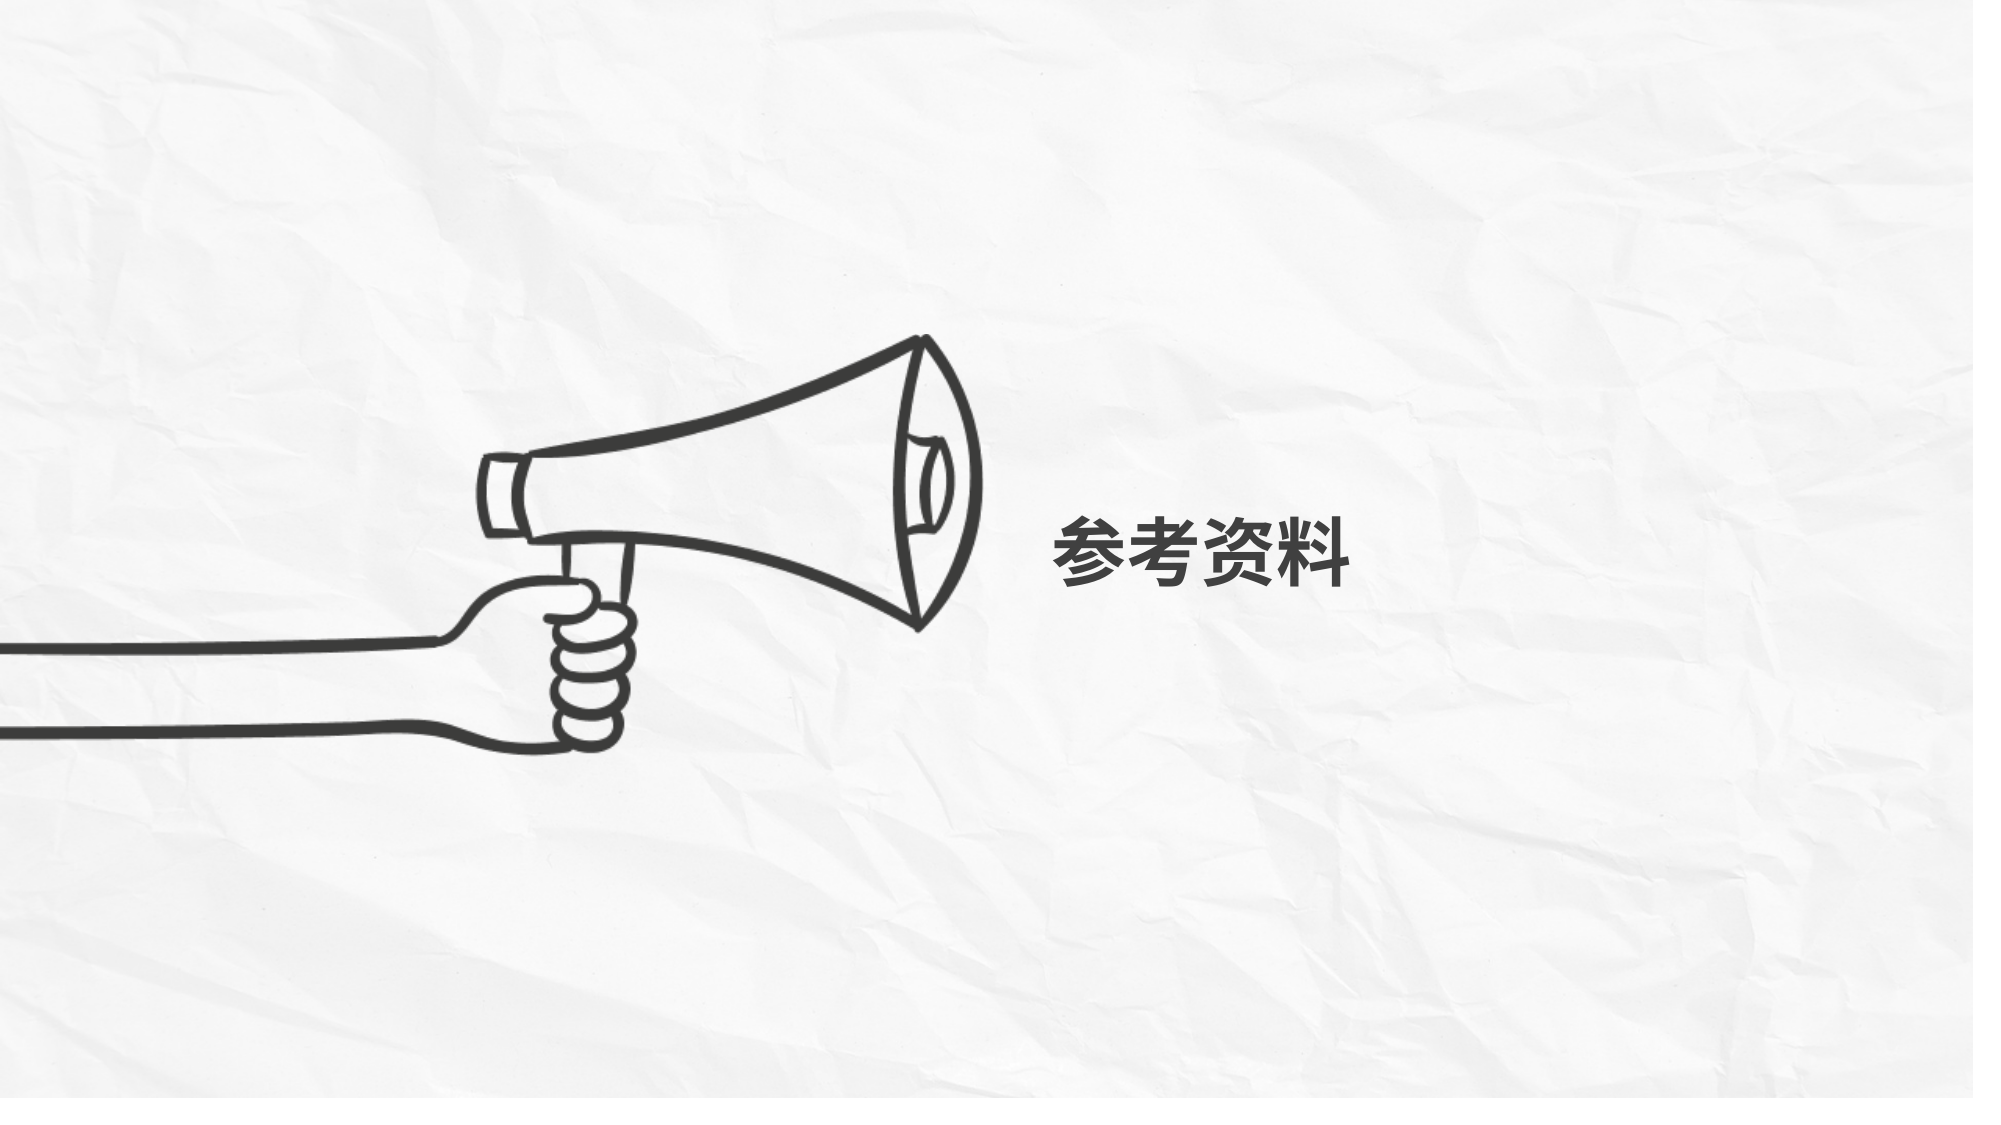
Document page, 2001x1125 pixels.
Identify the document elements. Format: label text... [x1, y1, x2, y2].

picture [0, 334, 984, 758]
text_box 参考资料 [1036, 479, 1746, 595]
